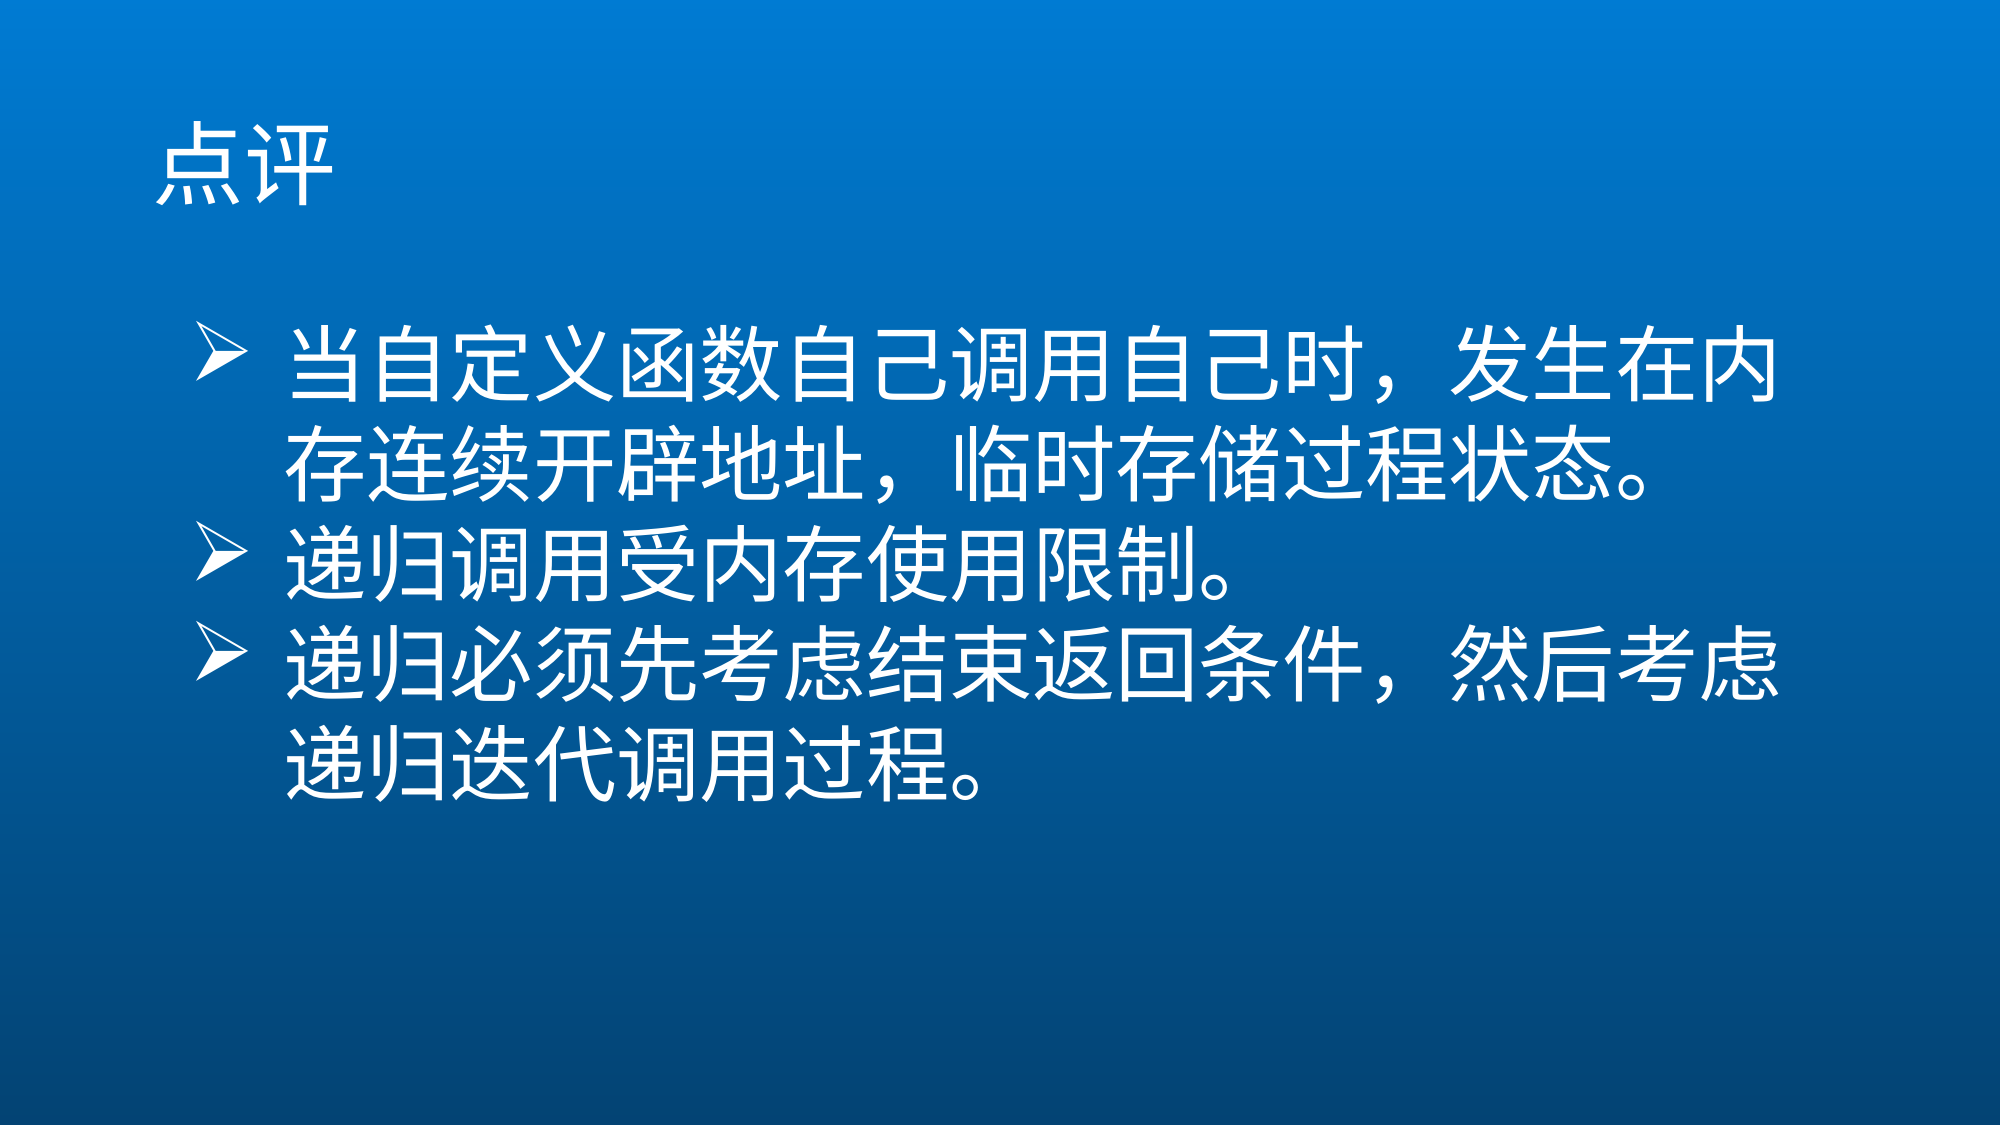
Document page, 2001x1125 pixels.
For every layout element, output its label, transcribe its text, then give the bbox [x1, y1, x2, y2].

title 点评 [137, 59, 1863, 278]
text_box 当自定义函数自己调用自己时，发生在内存连续开辟地址，临时存储过程状态。 递归调用受内存使用限制。 递归必须先考虑结束返回条件，然后考虑递归迭代调用过程。 [175, 304, 1863, 820]
